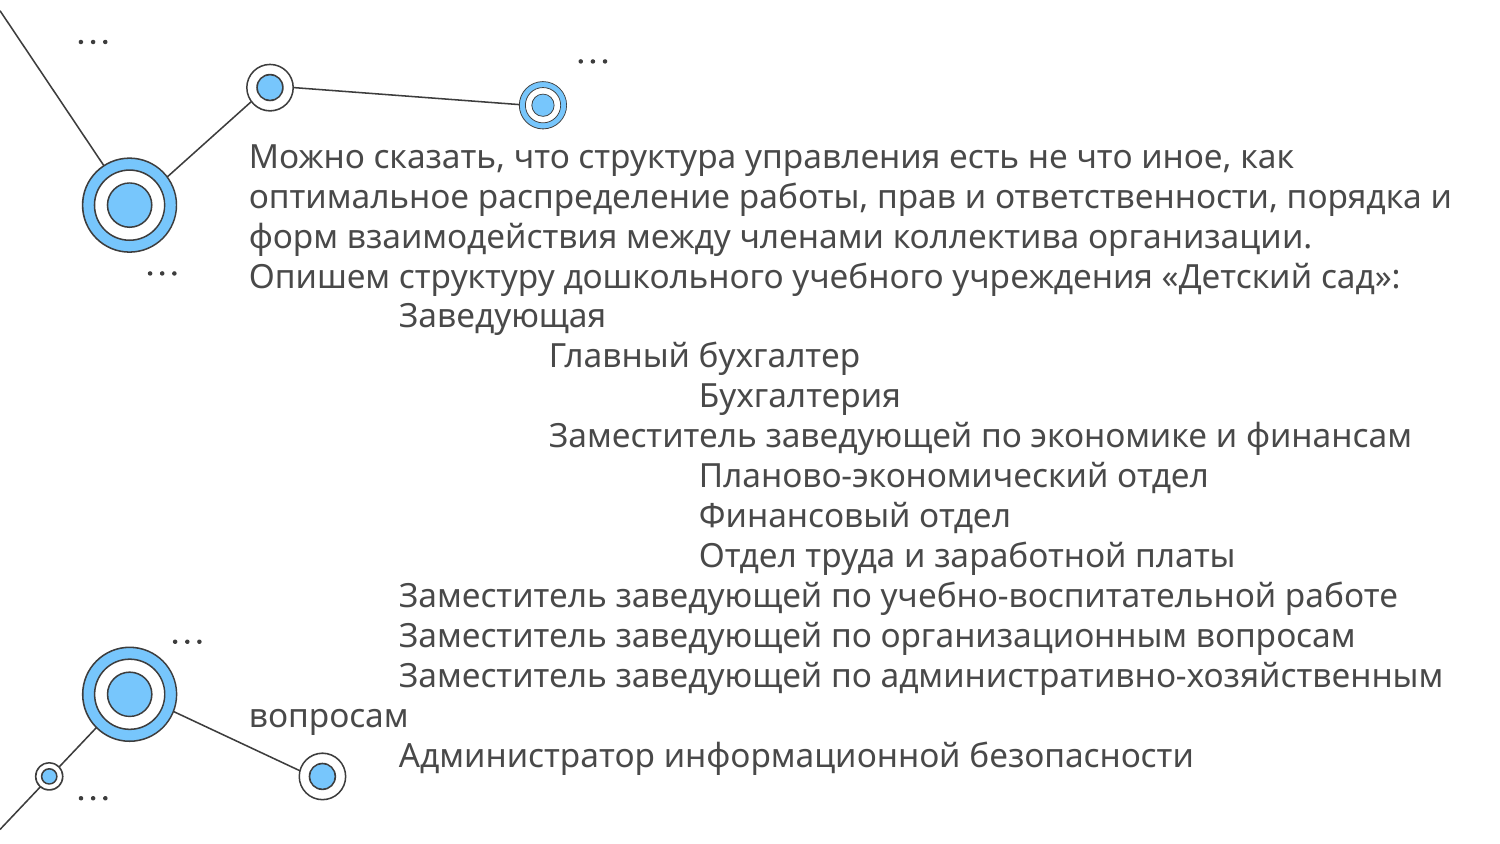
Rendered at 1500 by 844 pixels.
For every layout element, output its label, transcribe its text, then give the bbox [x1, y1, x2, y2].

subtitle Можно сказать, что структура управления есть не что иное, как оптимальное распределение работы, прав и ответственности, порядка и форм взаимодействия между членами коллектива организации. Опишем структуру дошкольного учебного учреждения «Детский сад»: Заведующая Главный бухгалтер Бухгалтерия Заместитель заведующей по экономике и финансам Планово-экономический отдел Финансовый отдел Отдел труда и заработной платы Заместитель заведующей по учебно-воспитательной работе Заместитель заведующей по организационным вопросам Заместитель заведующей по административно-хозяйственным вопросам Администратор информационной безопасности [233, 120, 1472, 524]
